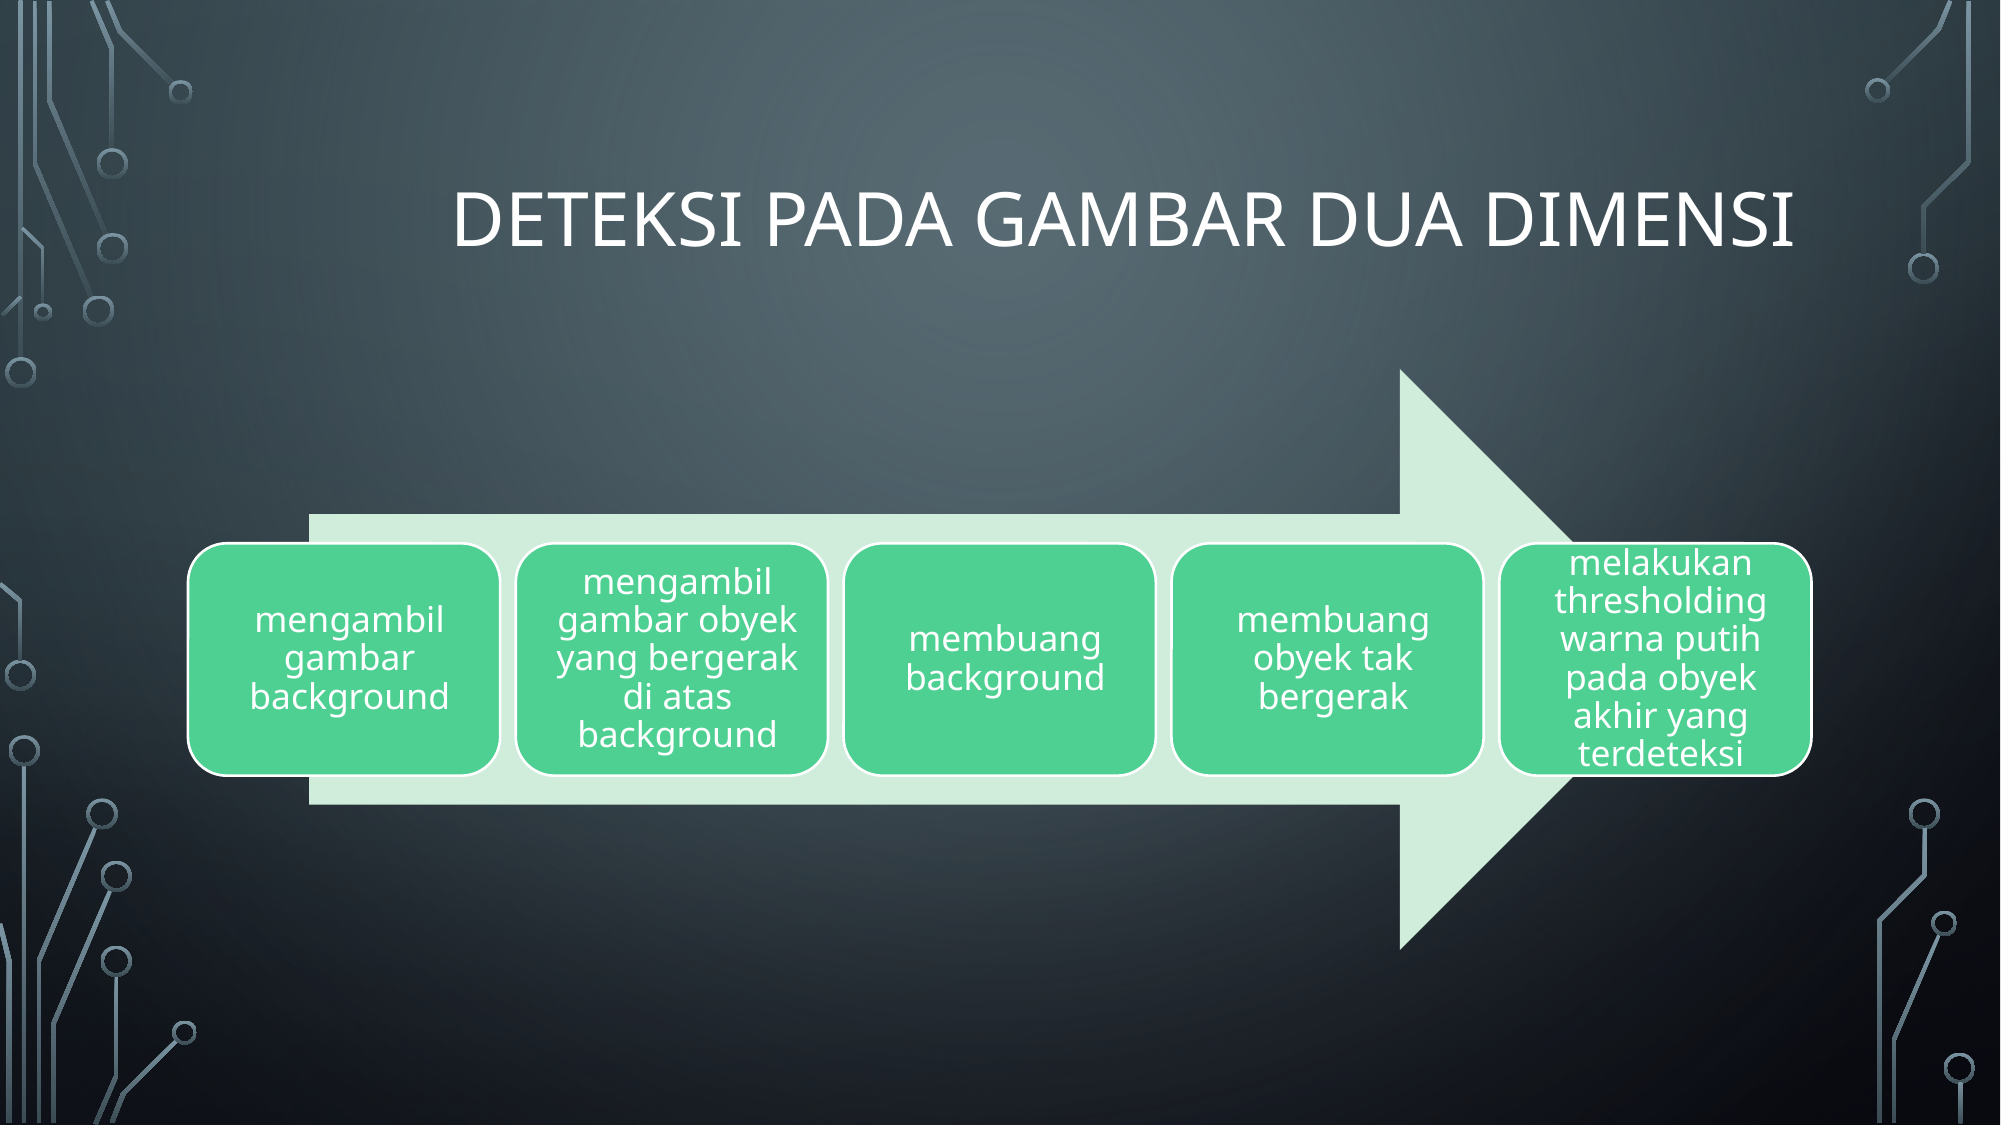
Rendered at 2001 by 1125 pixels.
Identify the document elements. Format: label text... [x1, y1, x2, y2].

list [186, 368, 1813, 951]
title Deteksi pada gambar dua dimensi [187, 101, 1813, 344]
